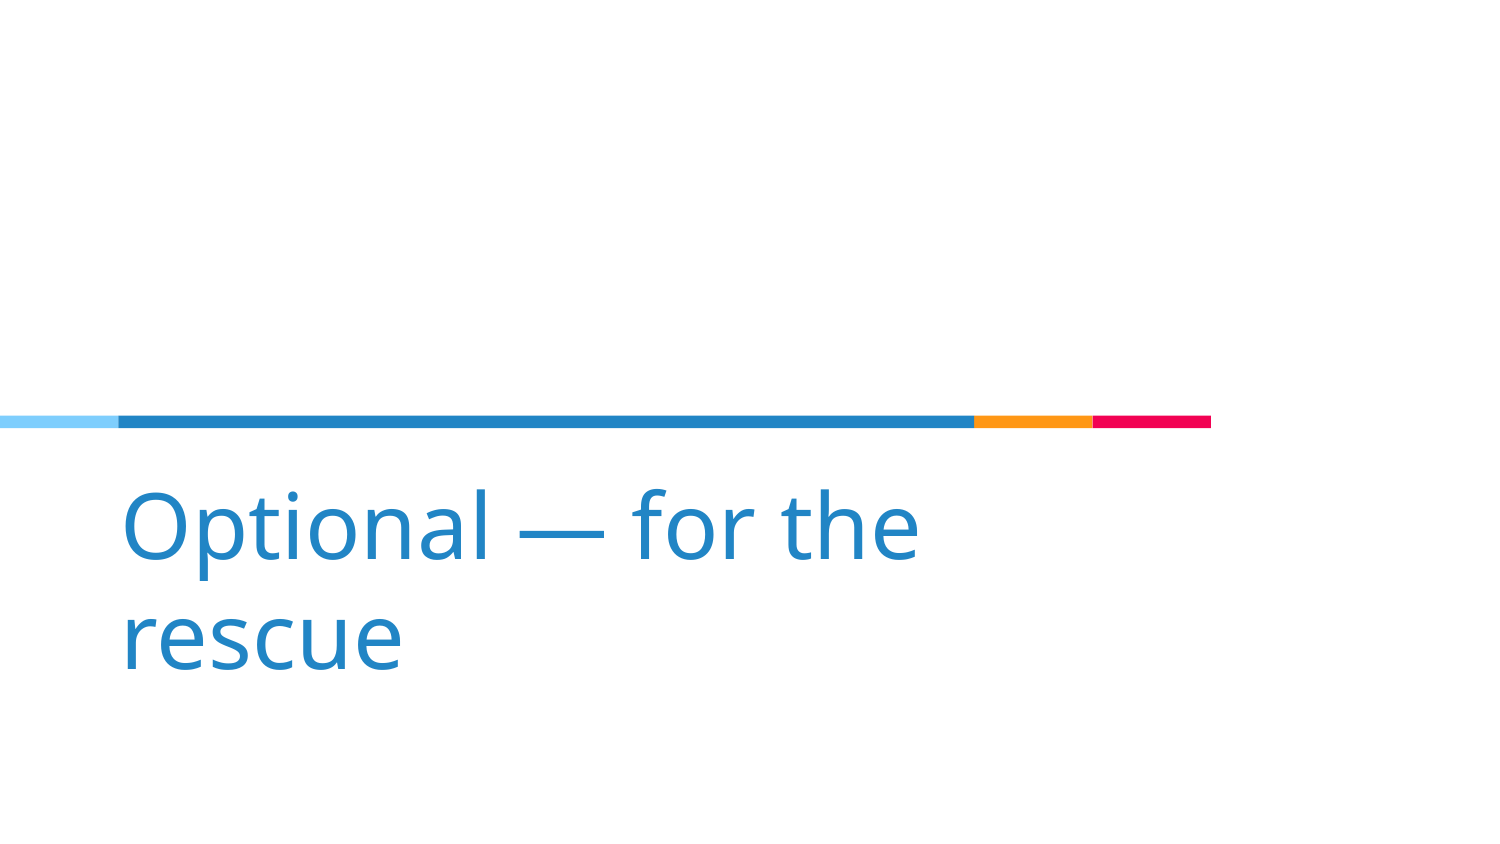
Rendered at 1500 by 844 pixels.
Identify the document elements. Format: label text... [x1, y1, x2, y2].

title Optional — for the rescue [105, 453, 1211, 644]
